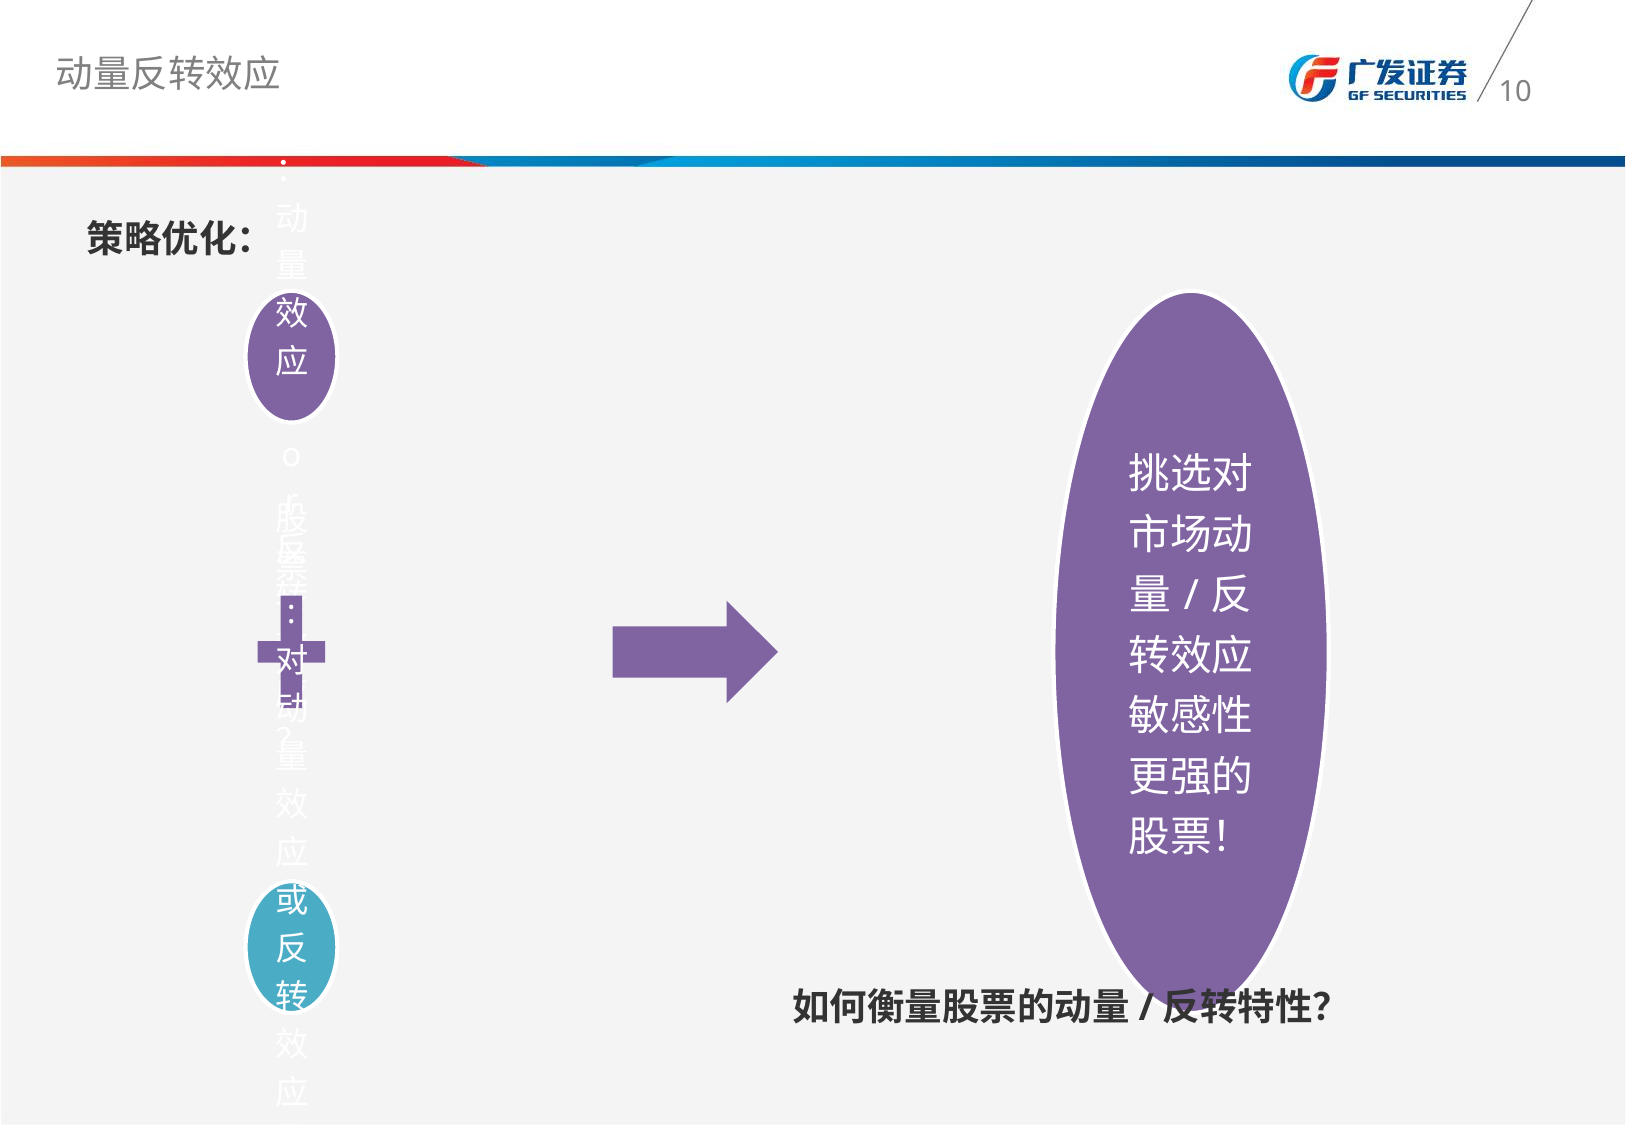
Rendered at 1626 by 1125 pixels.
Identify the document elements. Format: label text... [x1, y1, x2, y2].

text_box 策略优化： [71, 208, 1483, 268]
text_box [245, 290, 1330, 1014]
text_box 如何衡量股票的动量/反转特性？ [777, 975, 1427, 1036]
picture [0, 0, 1626, 1125]
text_box 10 [1483, 65, 1547, 115]
text_box 动量反转效应 [41, 42, 296, 102]
